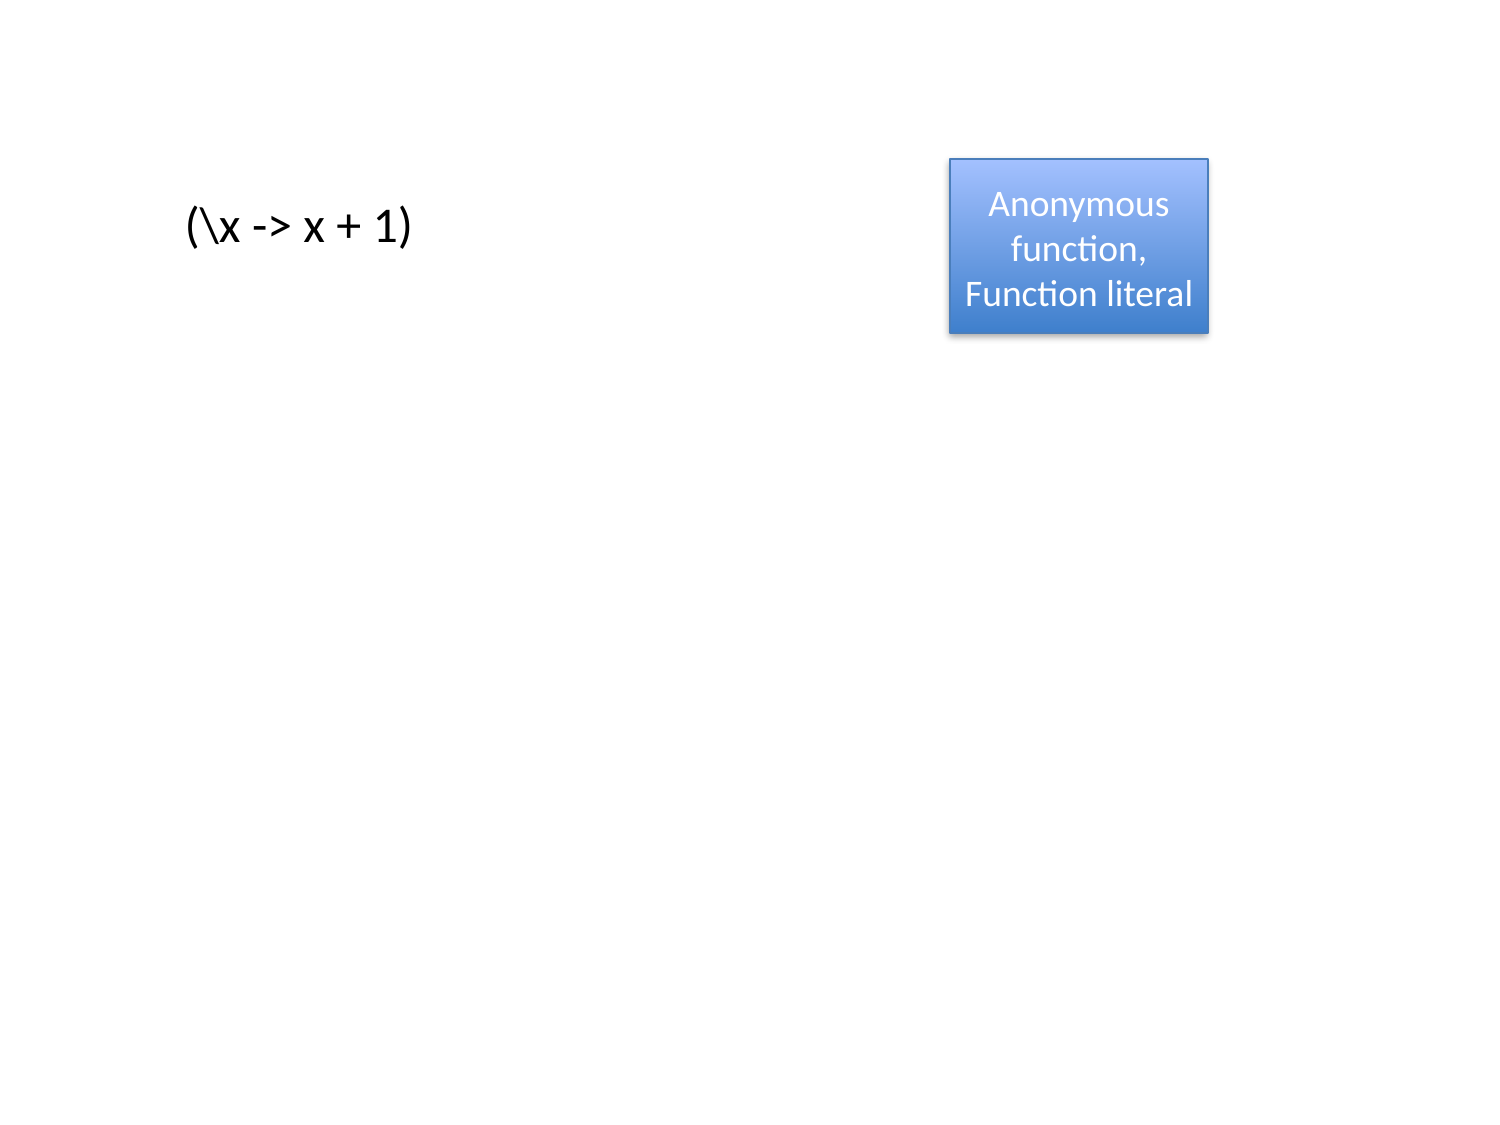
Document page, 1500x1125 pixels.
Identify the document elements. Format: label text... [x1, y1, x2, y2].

text_box Anonymous function, Function literal [949, 158, 1209, 334]
text_box (\x -> x + 1) [158, 185, 944, 261]
